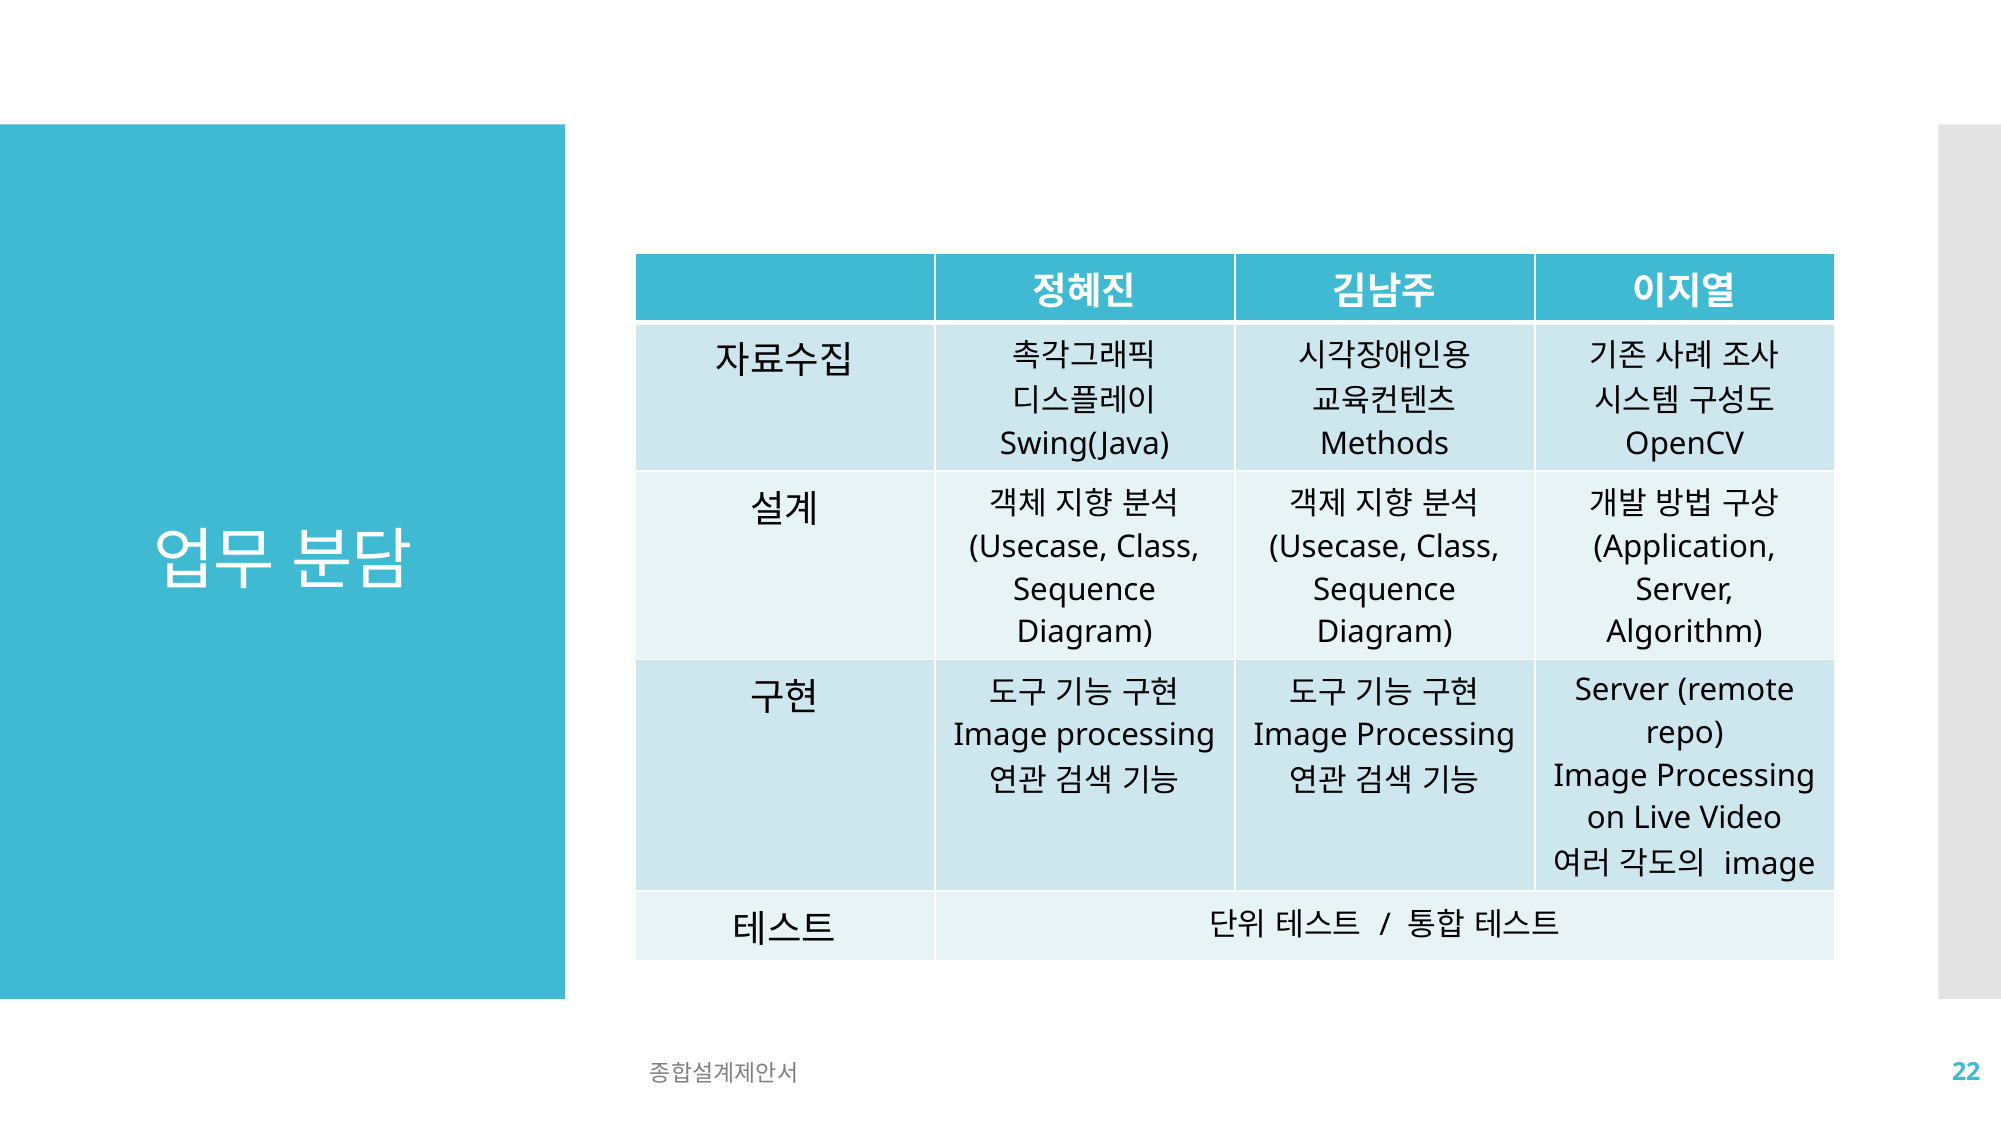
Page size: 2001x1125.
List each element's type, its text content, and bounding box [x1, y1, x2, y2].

table_cell 객제 지향 분석 (Usecase, Class, Sequence Diagram) [1236, 472, 1534, 659]
table_cell 자료수집 [636, 325, 934, 470]
table_header [636, 254, 934, 320]
table_header 김남주 [1236, 254, 1534, 320]
table_cell 설계 [636, 472, 934, 659]
table_cell 도구 기능 구현 Image processing 연관 검색 기능 [936, 660, 1234, 890]
footer 종합설계제안서 [634, 1042, 1605, 1103]
table_cell 시각장애인용 교육컨텐츠 Methods [1236, 325, 1534, 470]
table_cell 촉각그래픽 디스플레이 Swing(Java) [936, 325, 1234, 470]
table_cell 구현 [636, 660, 934, 890]
table_cell 객체 지향 분석 (Usecase, Class, Sequence Diagram) [936, 472, 1234, 659]
table_cell 개발 방법 구상 (Application, Server, Algorithm) [1536, 472, 1834, 659]
table_cell 단위 테스트 / 통합 테스트 [936, 892, 1834, 960]
table_cell 기존 사례 조사 시스템 구성도 OpenCV [1536, 325, 1834, 470]
table_cell 테스트 [636, 892, 934, 960]
slide_number 22 [1744, 1042, 1996, 1103]
table_header 정혜진 [936, 254, 1234, 320]
table_cell Server (remote repo) Image Processing on Live Video 여러 각도의 image [1536, 660, 1834, 890]
table_header 이지열 [1536, 254, 1834, 320]
table_cell 도구 기능 구현 Image Processing 연관 검색 기능 [1236, 660, 1534, 890]
title 업무 분담 [41, 184, 525, 940]
